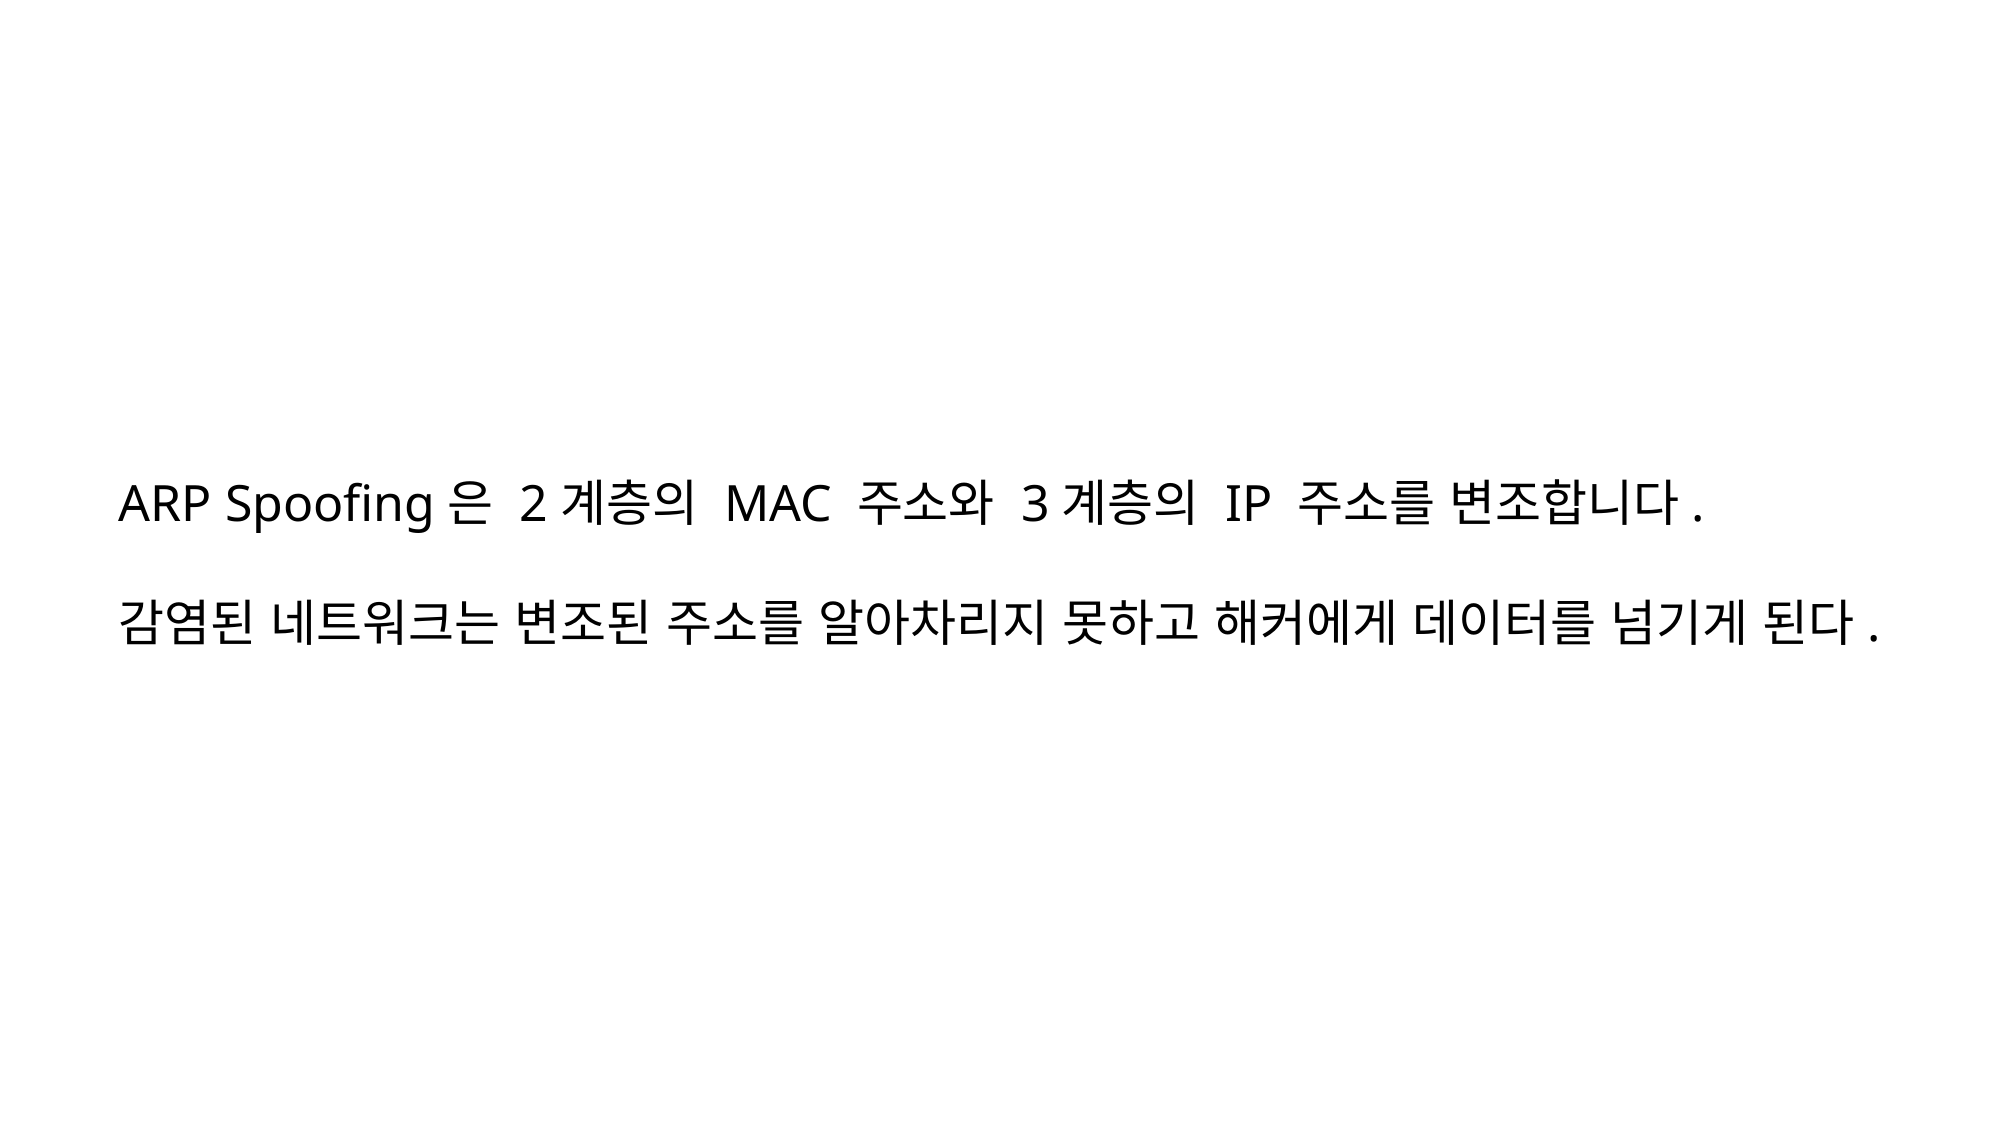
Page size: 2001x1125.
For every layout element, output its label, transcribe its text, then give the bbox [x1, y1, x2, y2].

text_box ARP Spoofing은 2계층의 MAC 주소와 3계층의 IP 주소를 변조합니다. 감염된 네트워크는 변조된 주소를 알아차리지 못하고 해커에게 데이터를 넘기게 된다. [104, 463, 1896, 659]
